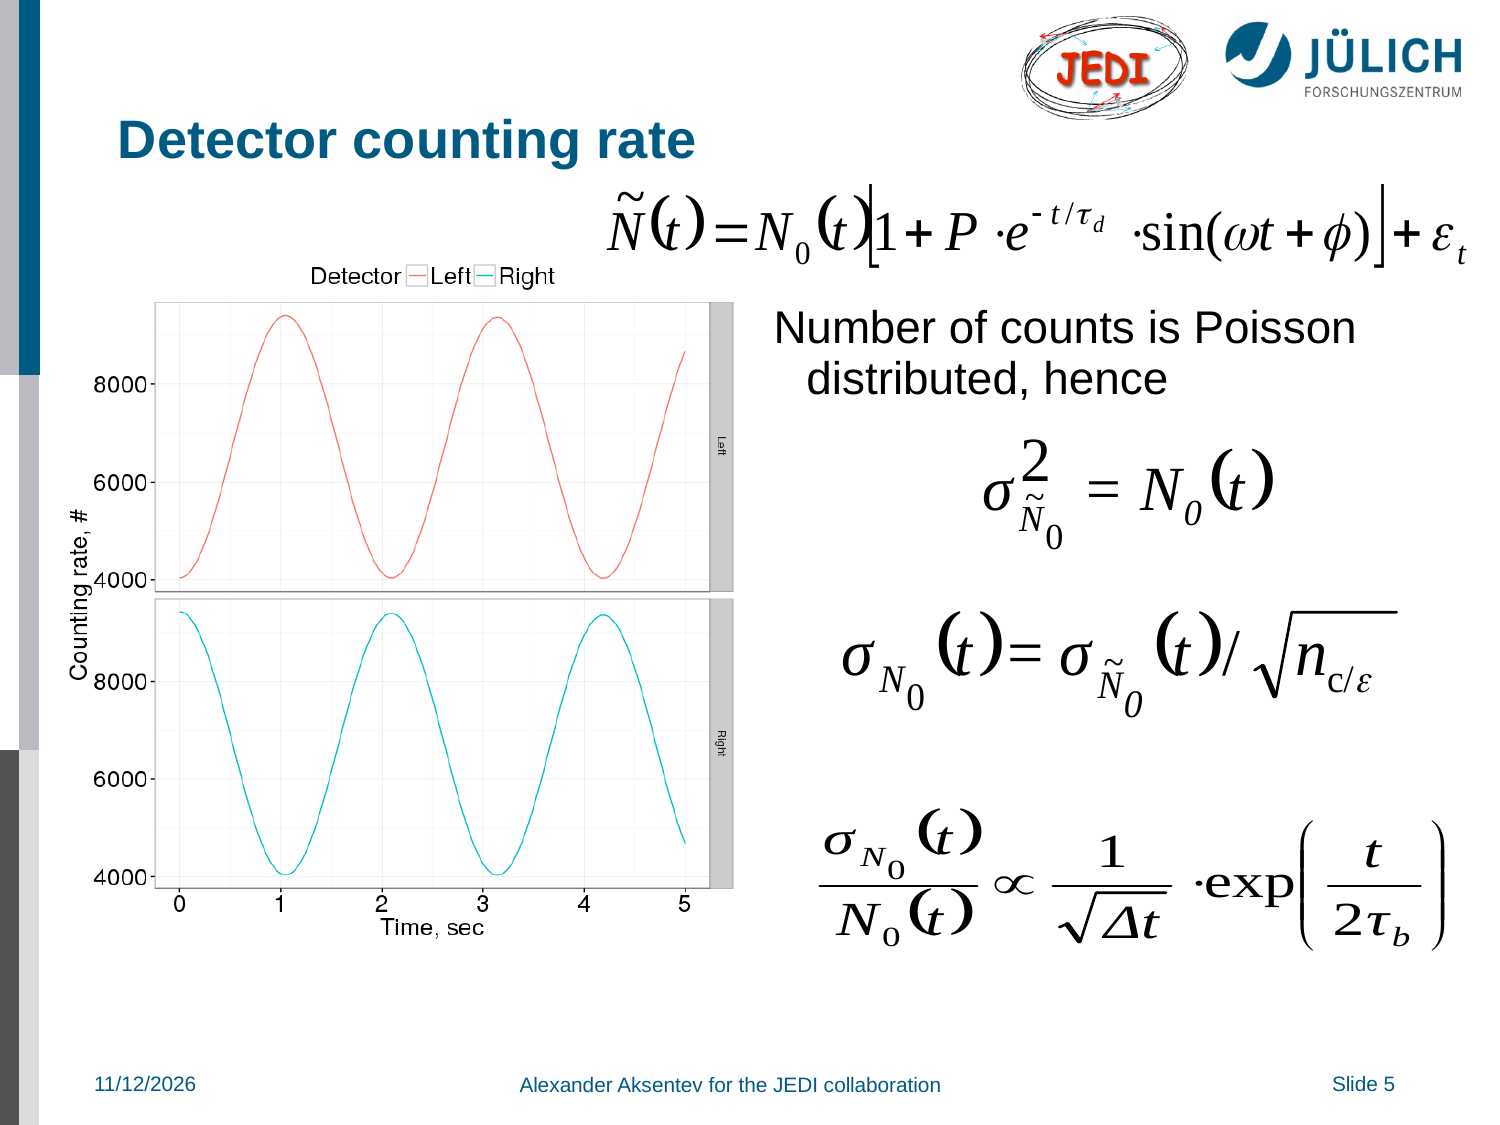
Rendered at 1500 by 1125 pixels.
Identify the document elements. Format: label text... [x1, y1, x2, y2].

list Number of counts is Poisson distributed, hence [770, 302, 1394, 987]
picture [1224, 20, 1461, 97]
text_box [808, 806, 1467, 962]
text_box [974, 420, 1280, 563]
title Detector counting rate [117, 99, 1393, 181]
picture [59, 242, 740, 946]
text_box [832, 597, 1413, 732]
picture [1019, 14, 1189, 121]
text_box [596, 184, 1477, 279]
